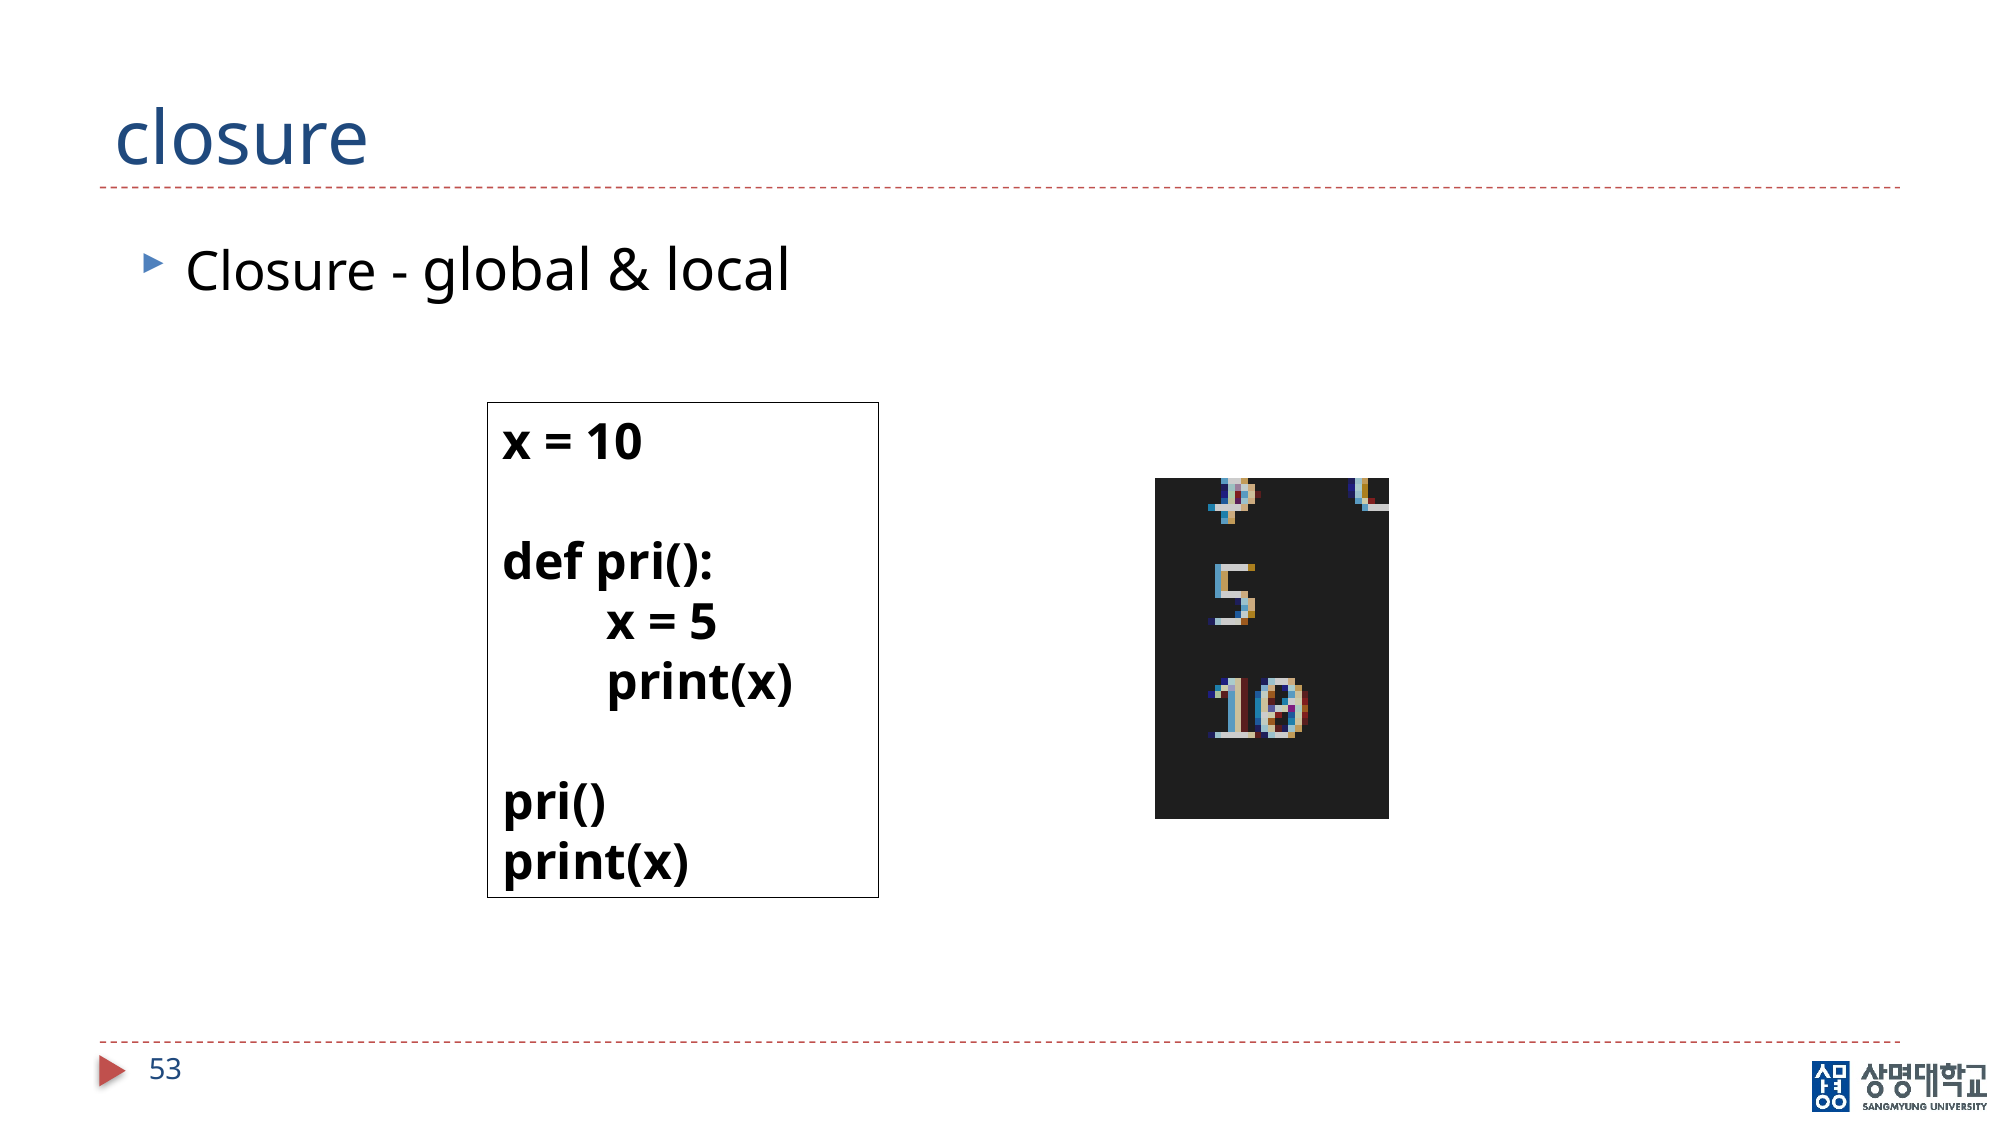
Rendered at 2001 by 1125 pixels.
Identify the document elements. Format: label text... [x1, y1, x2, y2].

text_box [98, 199, 1899, 1010]
title closure [99, 24, 1900, 188]
slide_number 53 [133, 1042, 568, 1103]
text_box x = 10 def pri(): x = 5 print(x) pri() print(x) [487, 402, 879, 898]
text_box Closure - global & local [124, 224, 1925, 1035]
picture [1812, 1061, 1987, 1112]
picture [1155, 478, 1389, 820]
